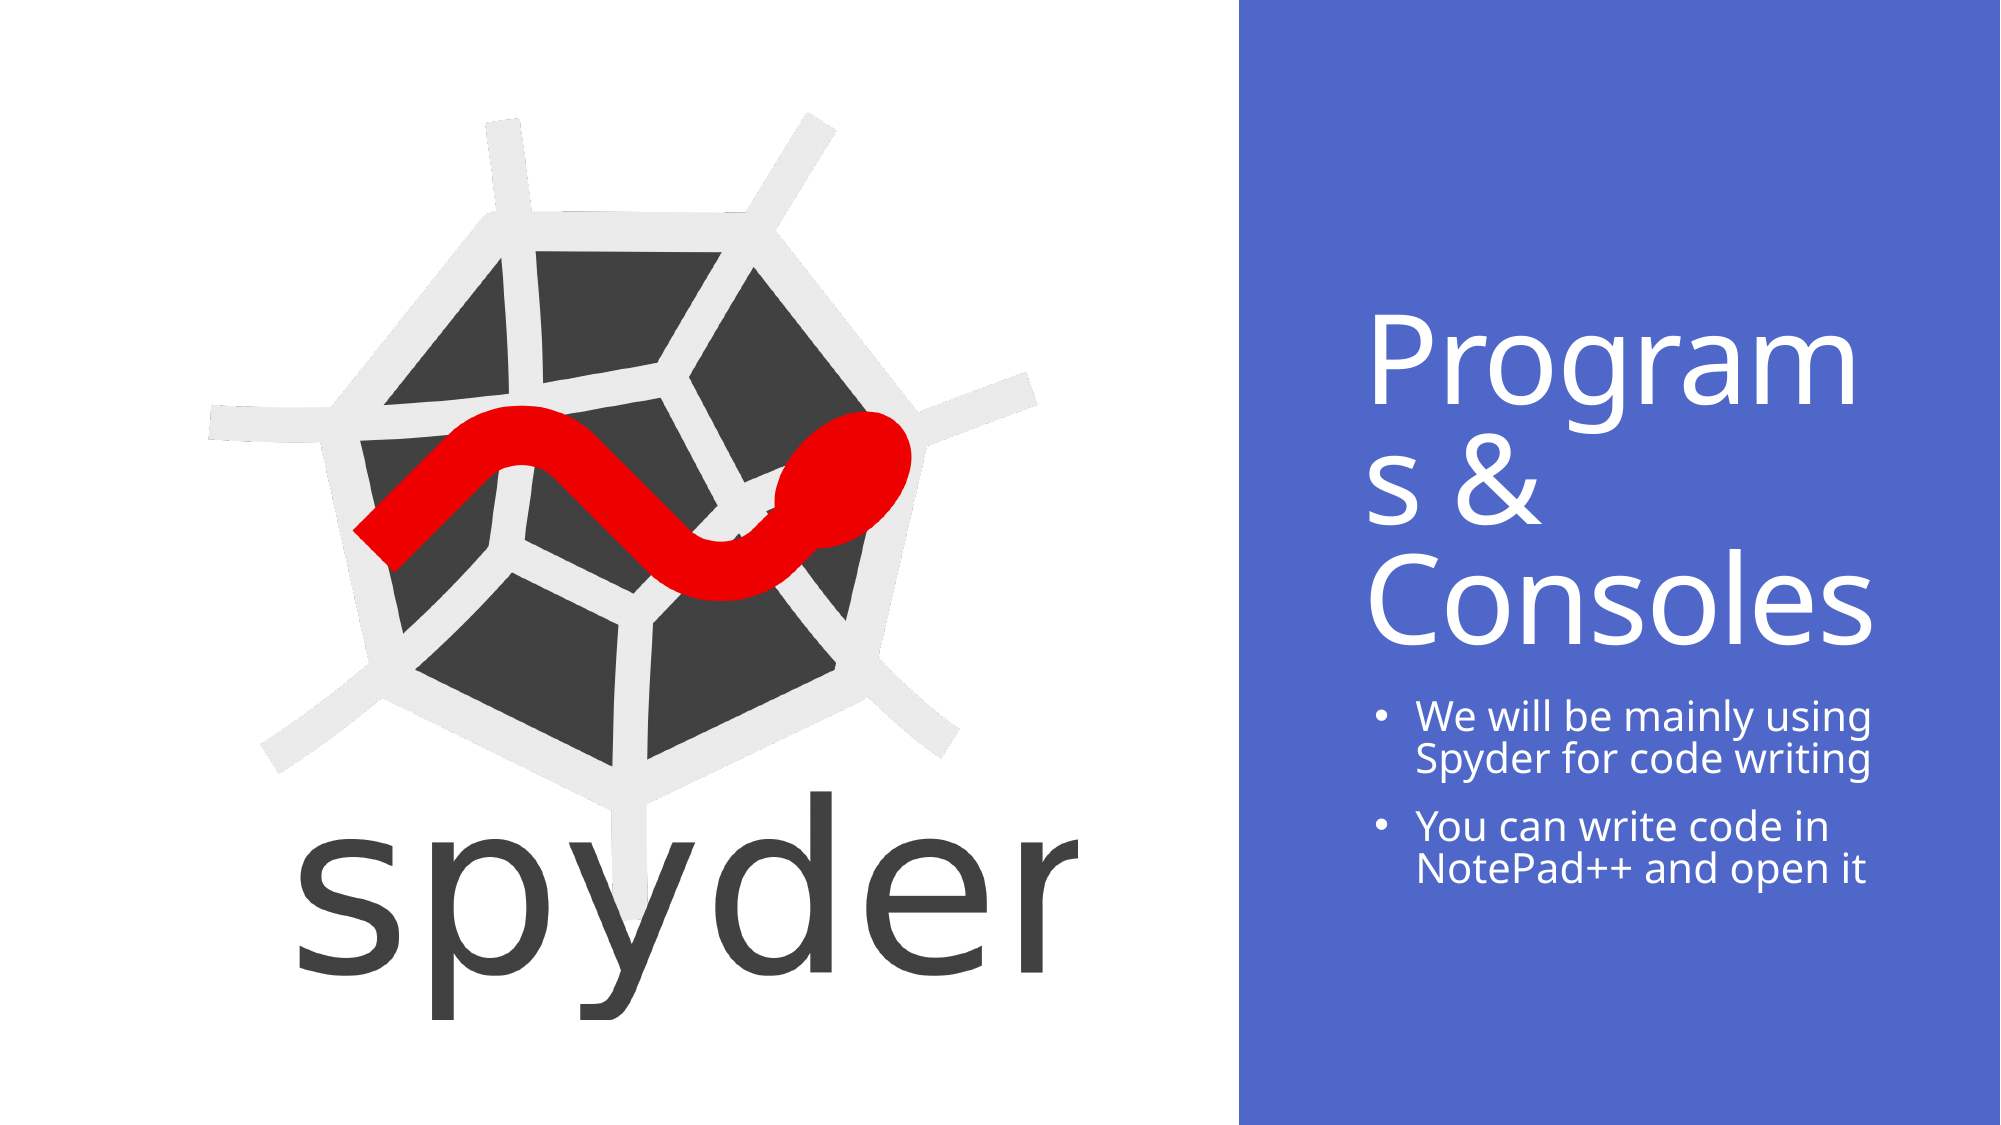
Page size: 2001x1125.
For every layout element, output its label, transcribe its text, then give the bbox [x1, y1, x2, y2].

picture [161, 102, 1078, 1020]
text_box [1240, 0, 2000, 1125]
title Programs & Consoles [1348, 126, 1918, 677]
text_box [0, 0, 1240, 1125]
list We will be mainly using Spyder for code writing You can write code in NotePad++ and open it [1359, 690, 1918, 961]
